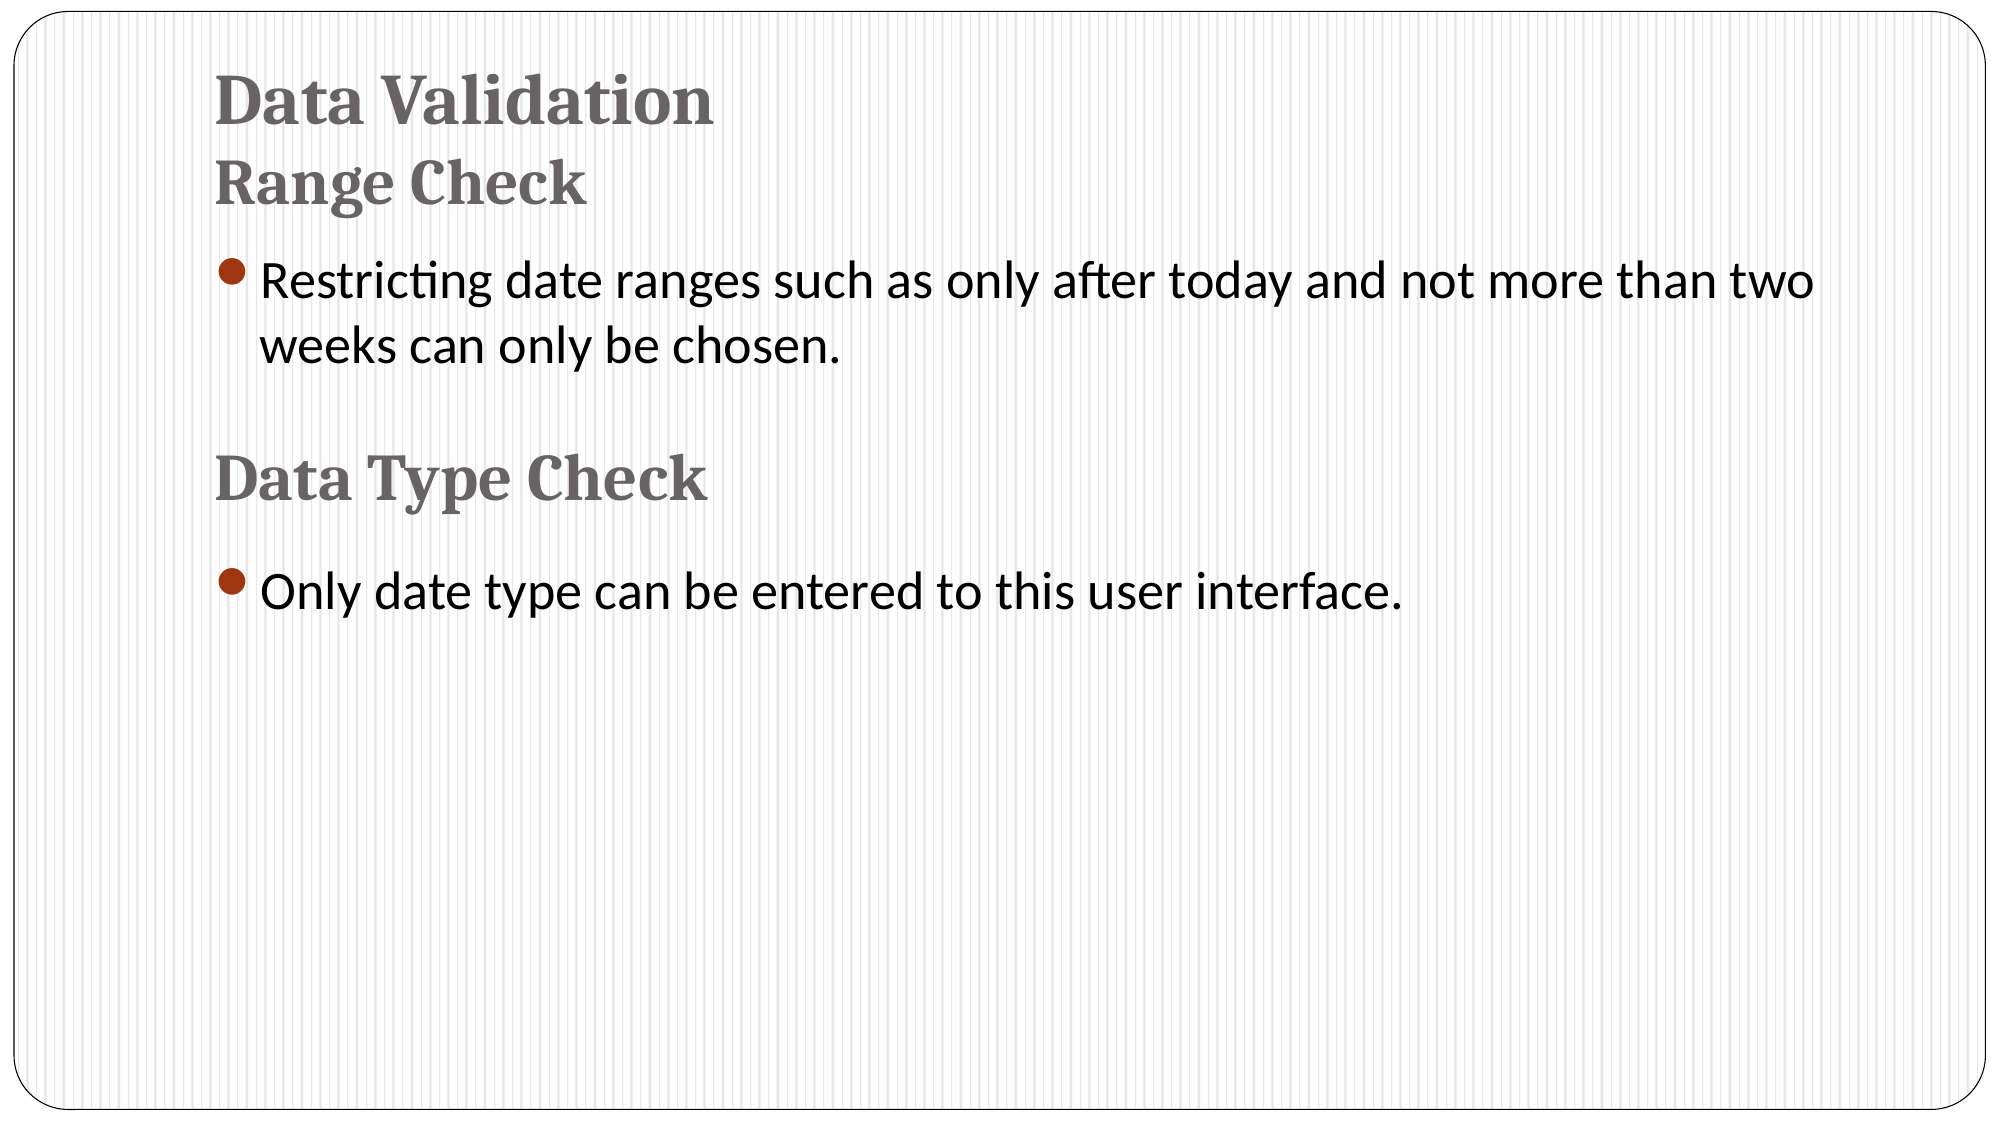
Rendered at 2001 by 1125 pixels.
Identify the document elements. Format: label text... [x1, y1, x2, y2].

text_box Data Type Check [200, 341, 1900, 530]
list Restricting date ranges such as only after today and not more than two weeks can only be chosen. [200, 237, 1900, 341]
title Data Validation Range Check [200, 45, 1900, 233]
text_box Only date type can be entered to this user interface. [200, 548, 1900, 717]
